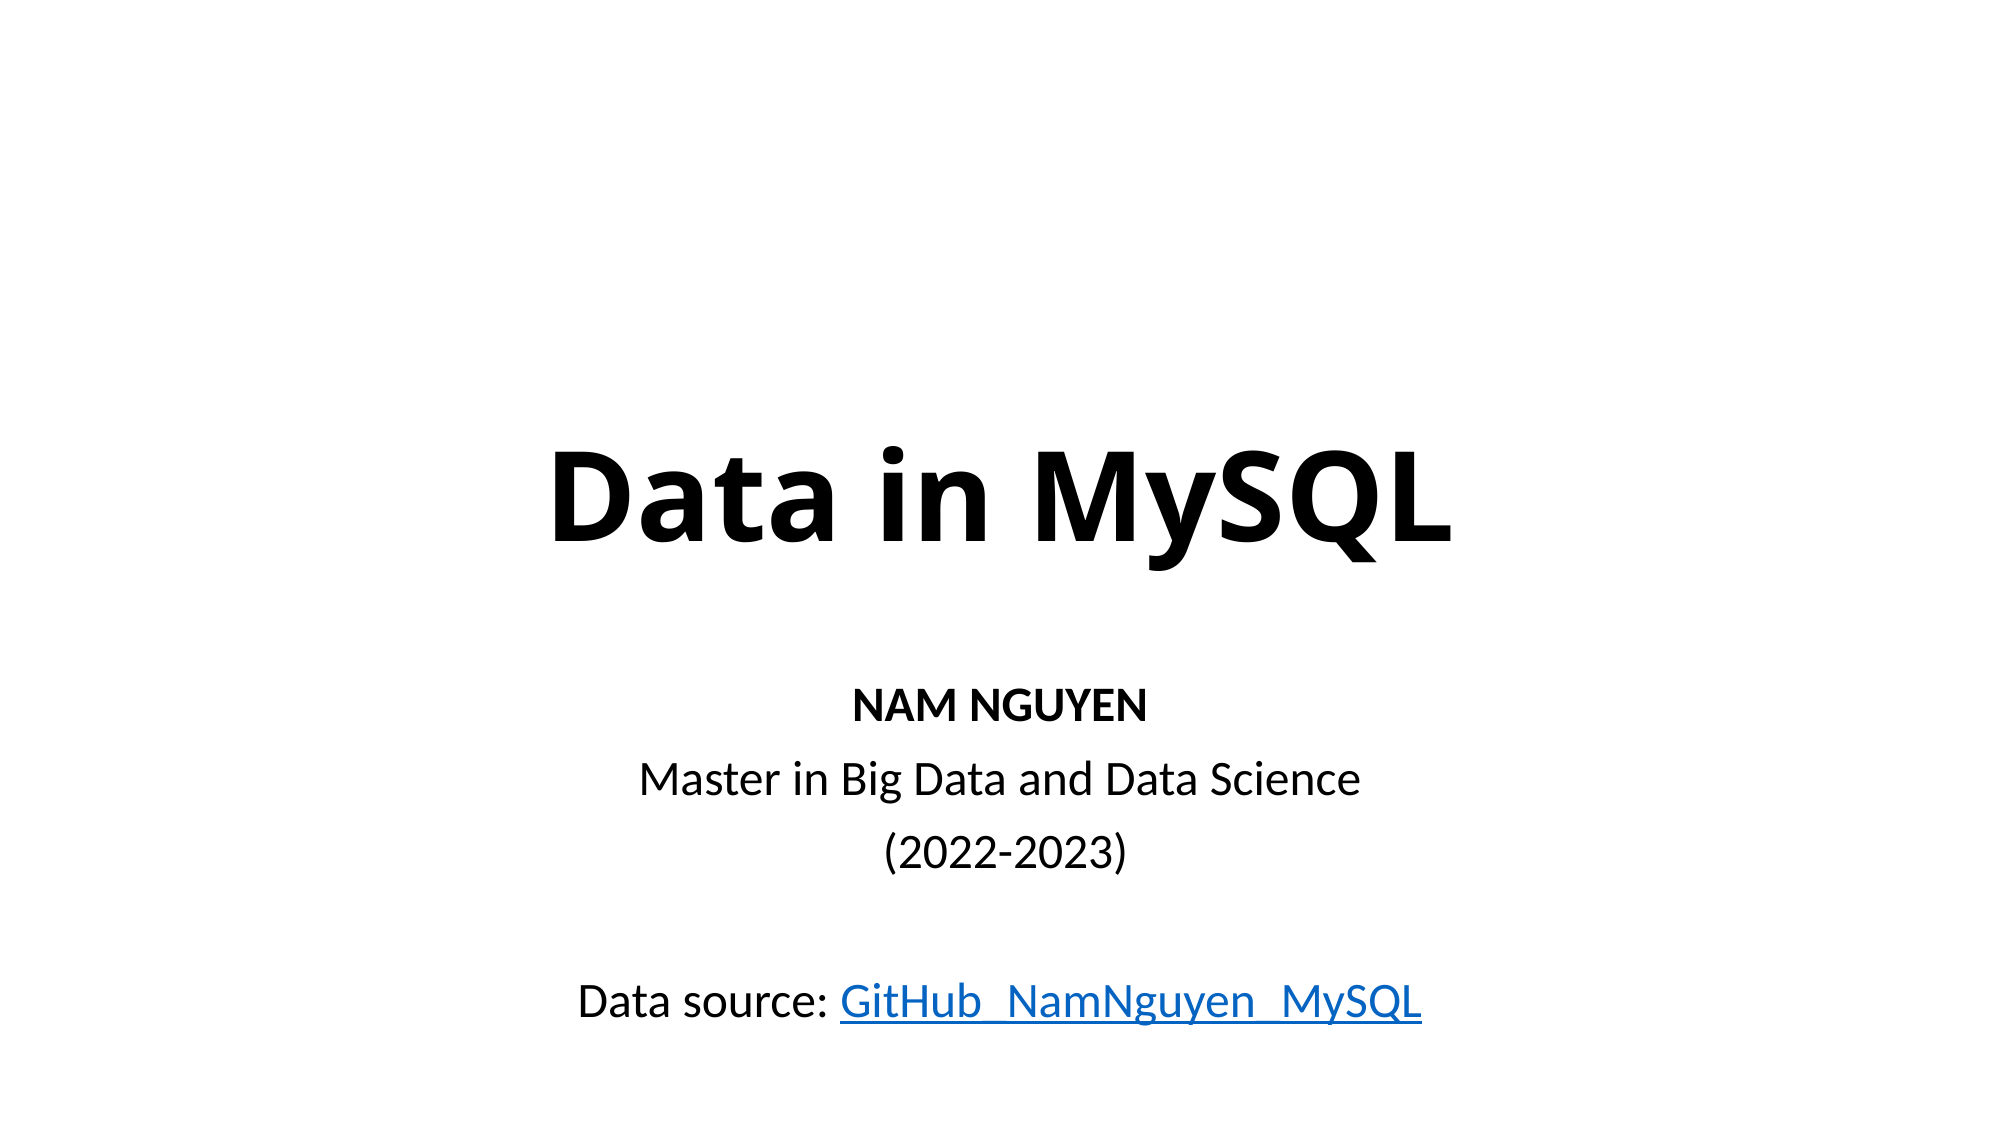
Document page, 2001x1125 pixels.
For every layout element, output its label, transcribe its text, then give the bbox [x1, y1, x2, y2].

title Data in MySQL [249, 184, 1750, 576]
subtitle NAM NGUYEN Master in Big Data and Data Science (2022-2023) Data source: GitHub_NamNguyen_MySQL [249, 590, 1750, 1040]
